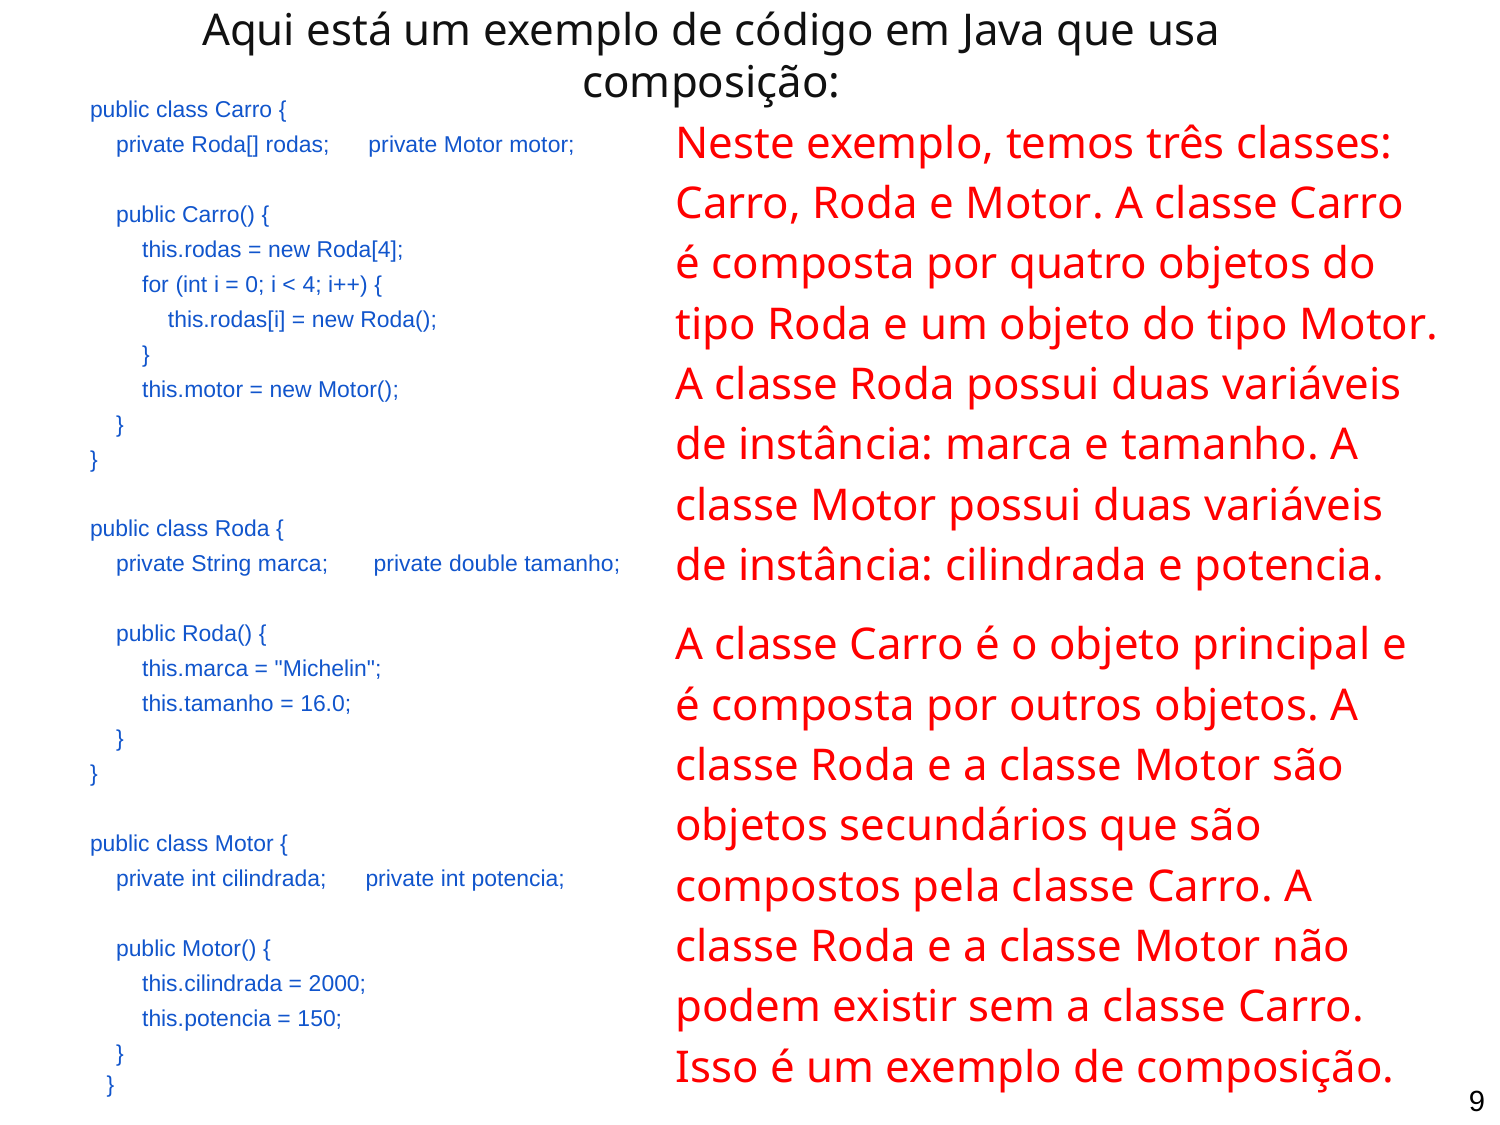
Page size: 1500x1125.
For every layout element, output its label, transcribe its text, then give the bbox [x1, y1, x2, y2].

slide_number ‹#› [1454, 1074, 1500, 1113]
title Aqui está um exemplo de código em Java que usa composição: [75, 20, 1348, 87]
list public class Carro { private Roda[] rodas; private Motor motor; public Carro() { this.rodas = new Roda[4]; for (int i = 0; i < 4; i++) { this.rodas[i] = new Roda(); } this.motor = new Motor(); } } public class Roda { private String marca; private double tamanho; public Roda() { this.marca = "Michelin"; this.tamanho = 16.0; } } public class Motor { private int cilindrada; private int potencia; public Motor() { this.cilindrada = 2000; this.potencia = 150; } } [75, 86, 661, 1114]
list Neste exemplo, temos três classes: Carro, Roda e Motor. A classe Carro é composta por quatro objetos do tipo Roda e um objeto do tipo Motor. A classe Roda possui duas variáveis de instância: marca e tamanho. A classe Motor possui duas variáveis de instância: cilindrada e potencia. A classe Carro é o objeto principal e é composta por outros objetos. A classe Roda e a classe Motor são objetos secundários que são compostos pela classe Carro. A classe Roda e a classe Motor não podem existir sem a classe Carro. Isso é um exemplo de composição. [660, 98, 1454, 1125]
